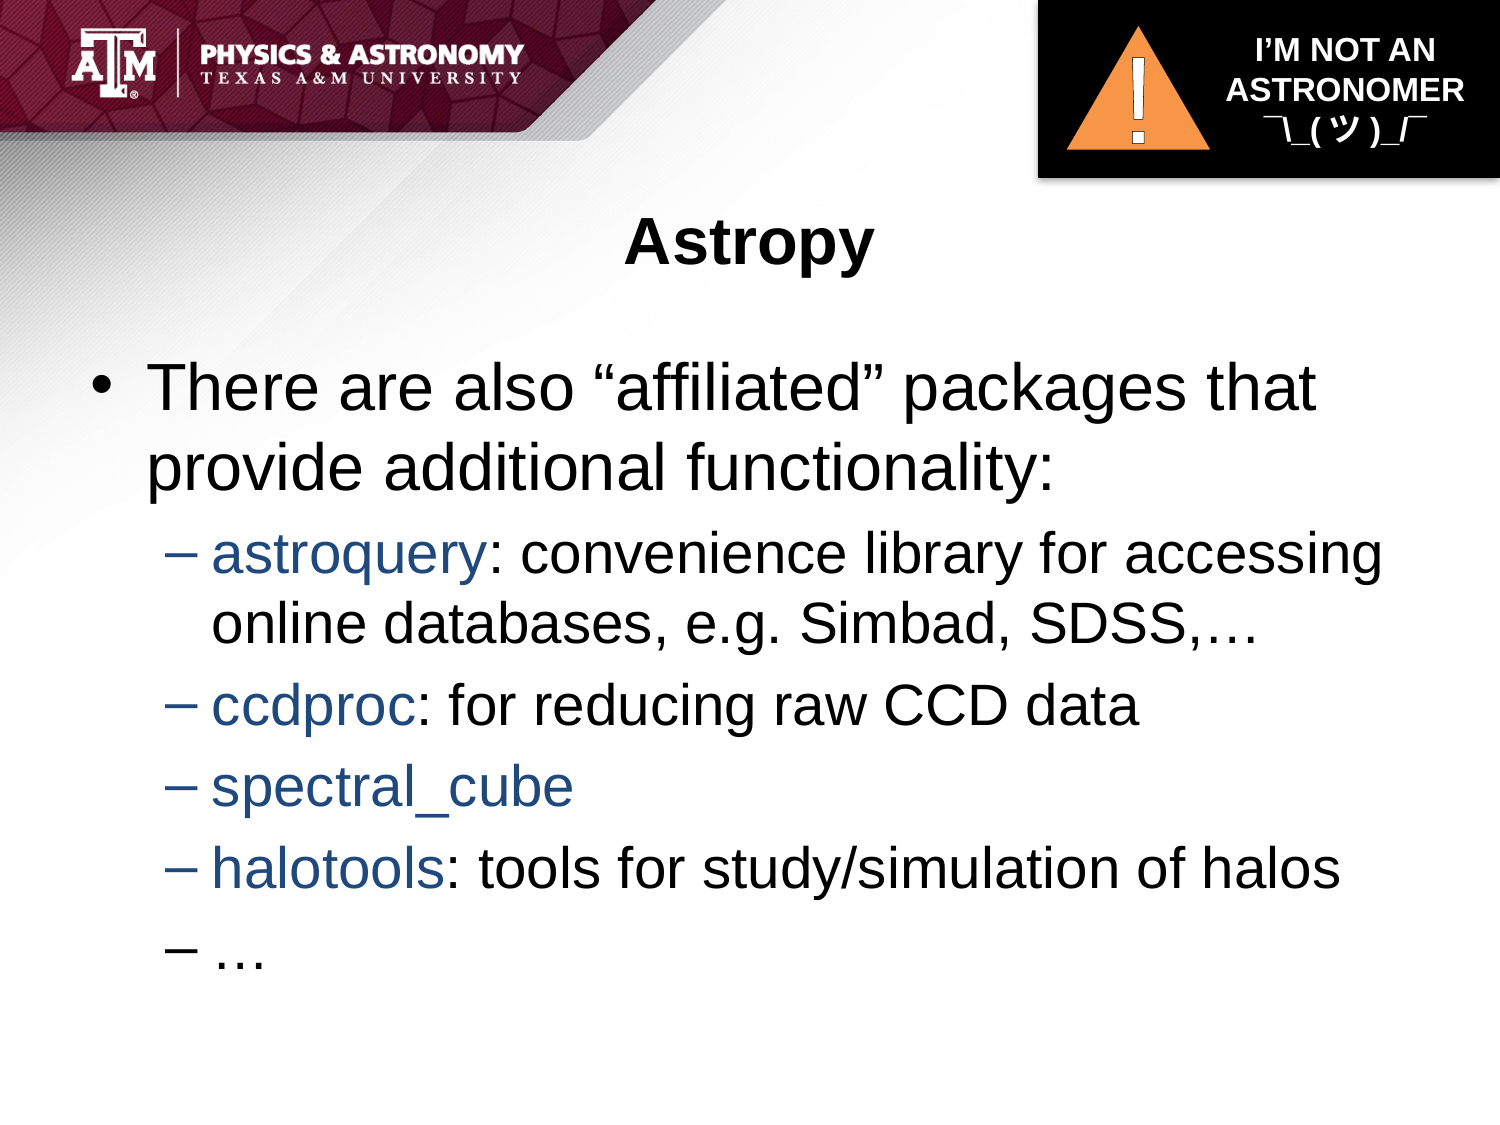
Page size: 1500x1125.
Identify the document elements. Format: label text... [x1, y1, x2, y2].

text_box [1038, 0, 1500, 178]
list There are also “affiliated” packages that provide additional functionality: astroquery: convenience library for accessing online databases, e.g. Simbad, SDSS,… ccdproc: for reducing raw CCD data spectral_cube halotools: tools for study/simulation of halos … [75, 336, 1425, 1005]
picture [0, 0, 1500, 1125]
title Astropy [75, 172, 1425, 304]
